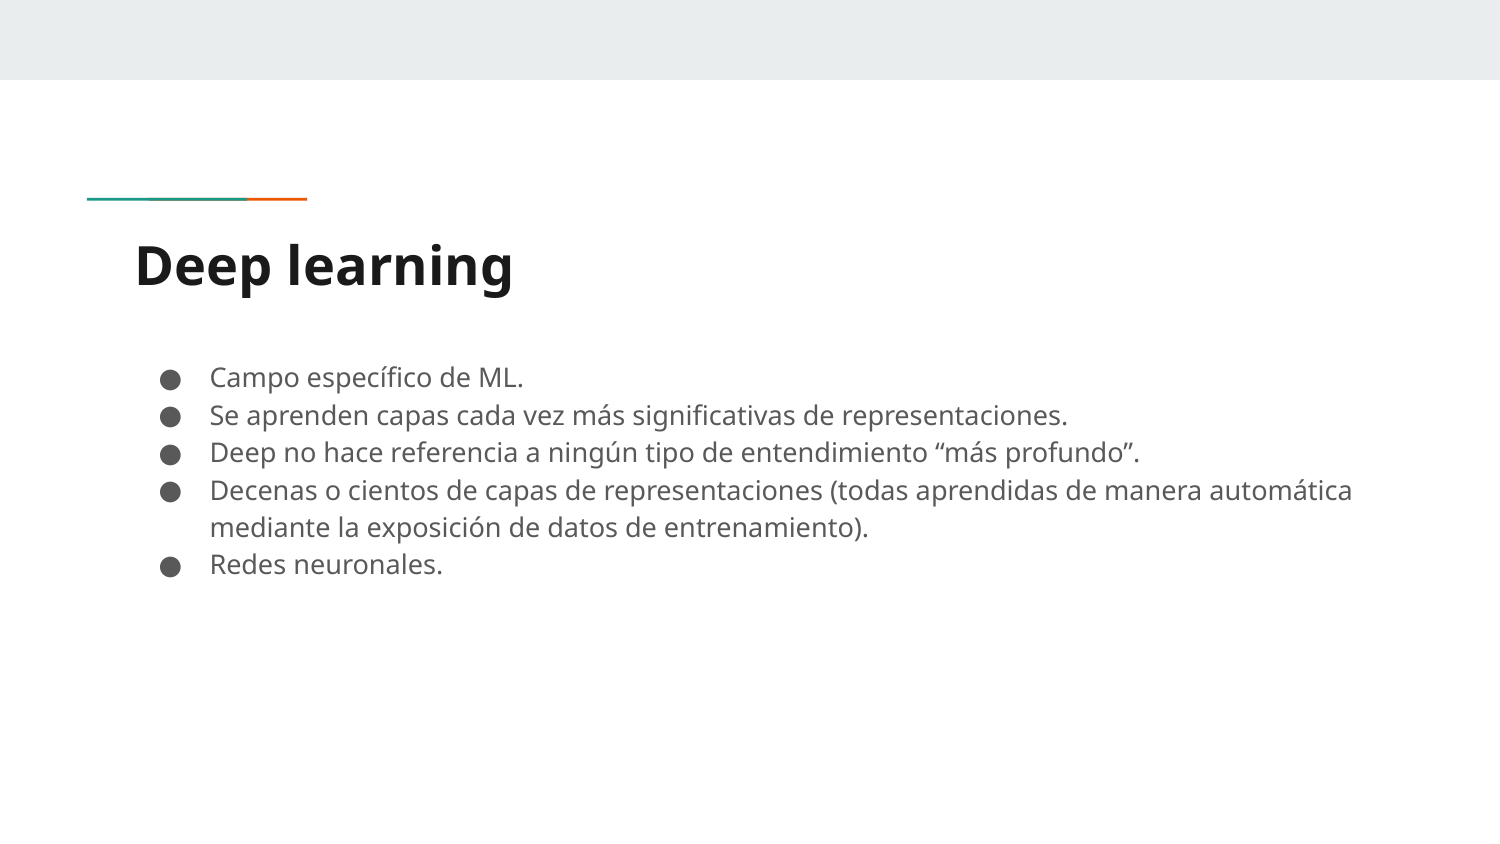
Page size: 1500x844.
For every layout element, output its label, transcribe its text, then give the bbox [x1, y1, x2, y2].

list Campo específico de ML. Se aprenden capas cada vez más significativas de representaciones. Deep no hace referencia a ningún tipo de entendimiento “más profundo”. Decenas o cientos de capas de representaciones (todas aprendidas de manera automática mediante la exposición de datos de entrenamiento). Redes neuronales. [119, 341, 1381, 712]
title Deep learning [119, 216, 1381, 305]
